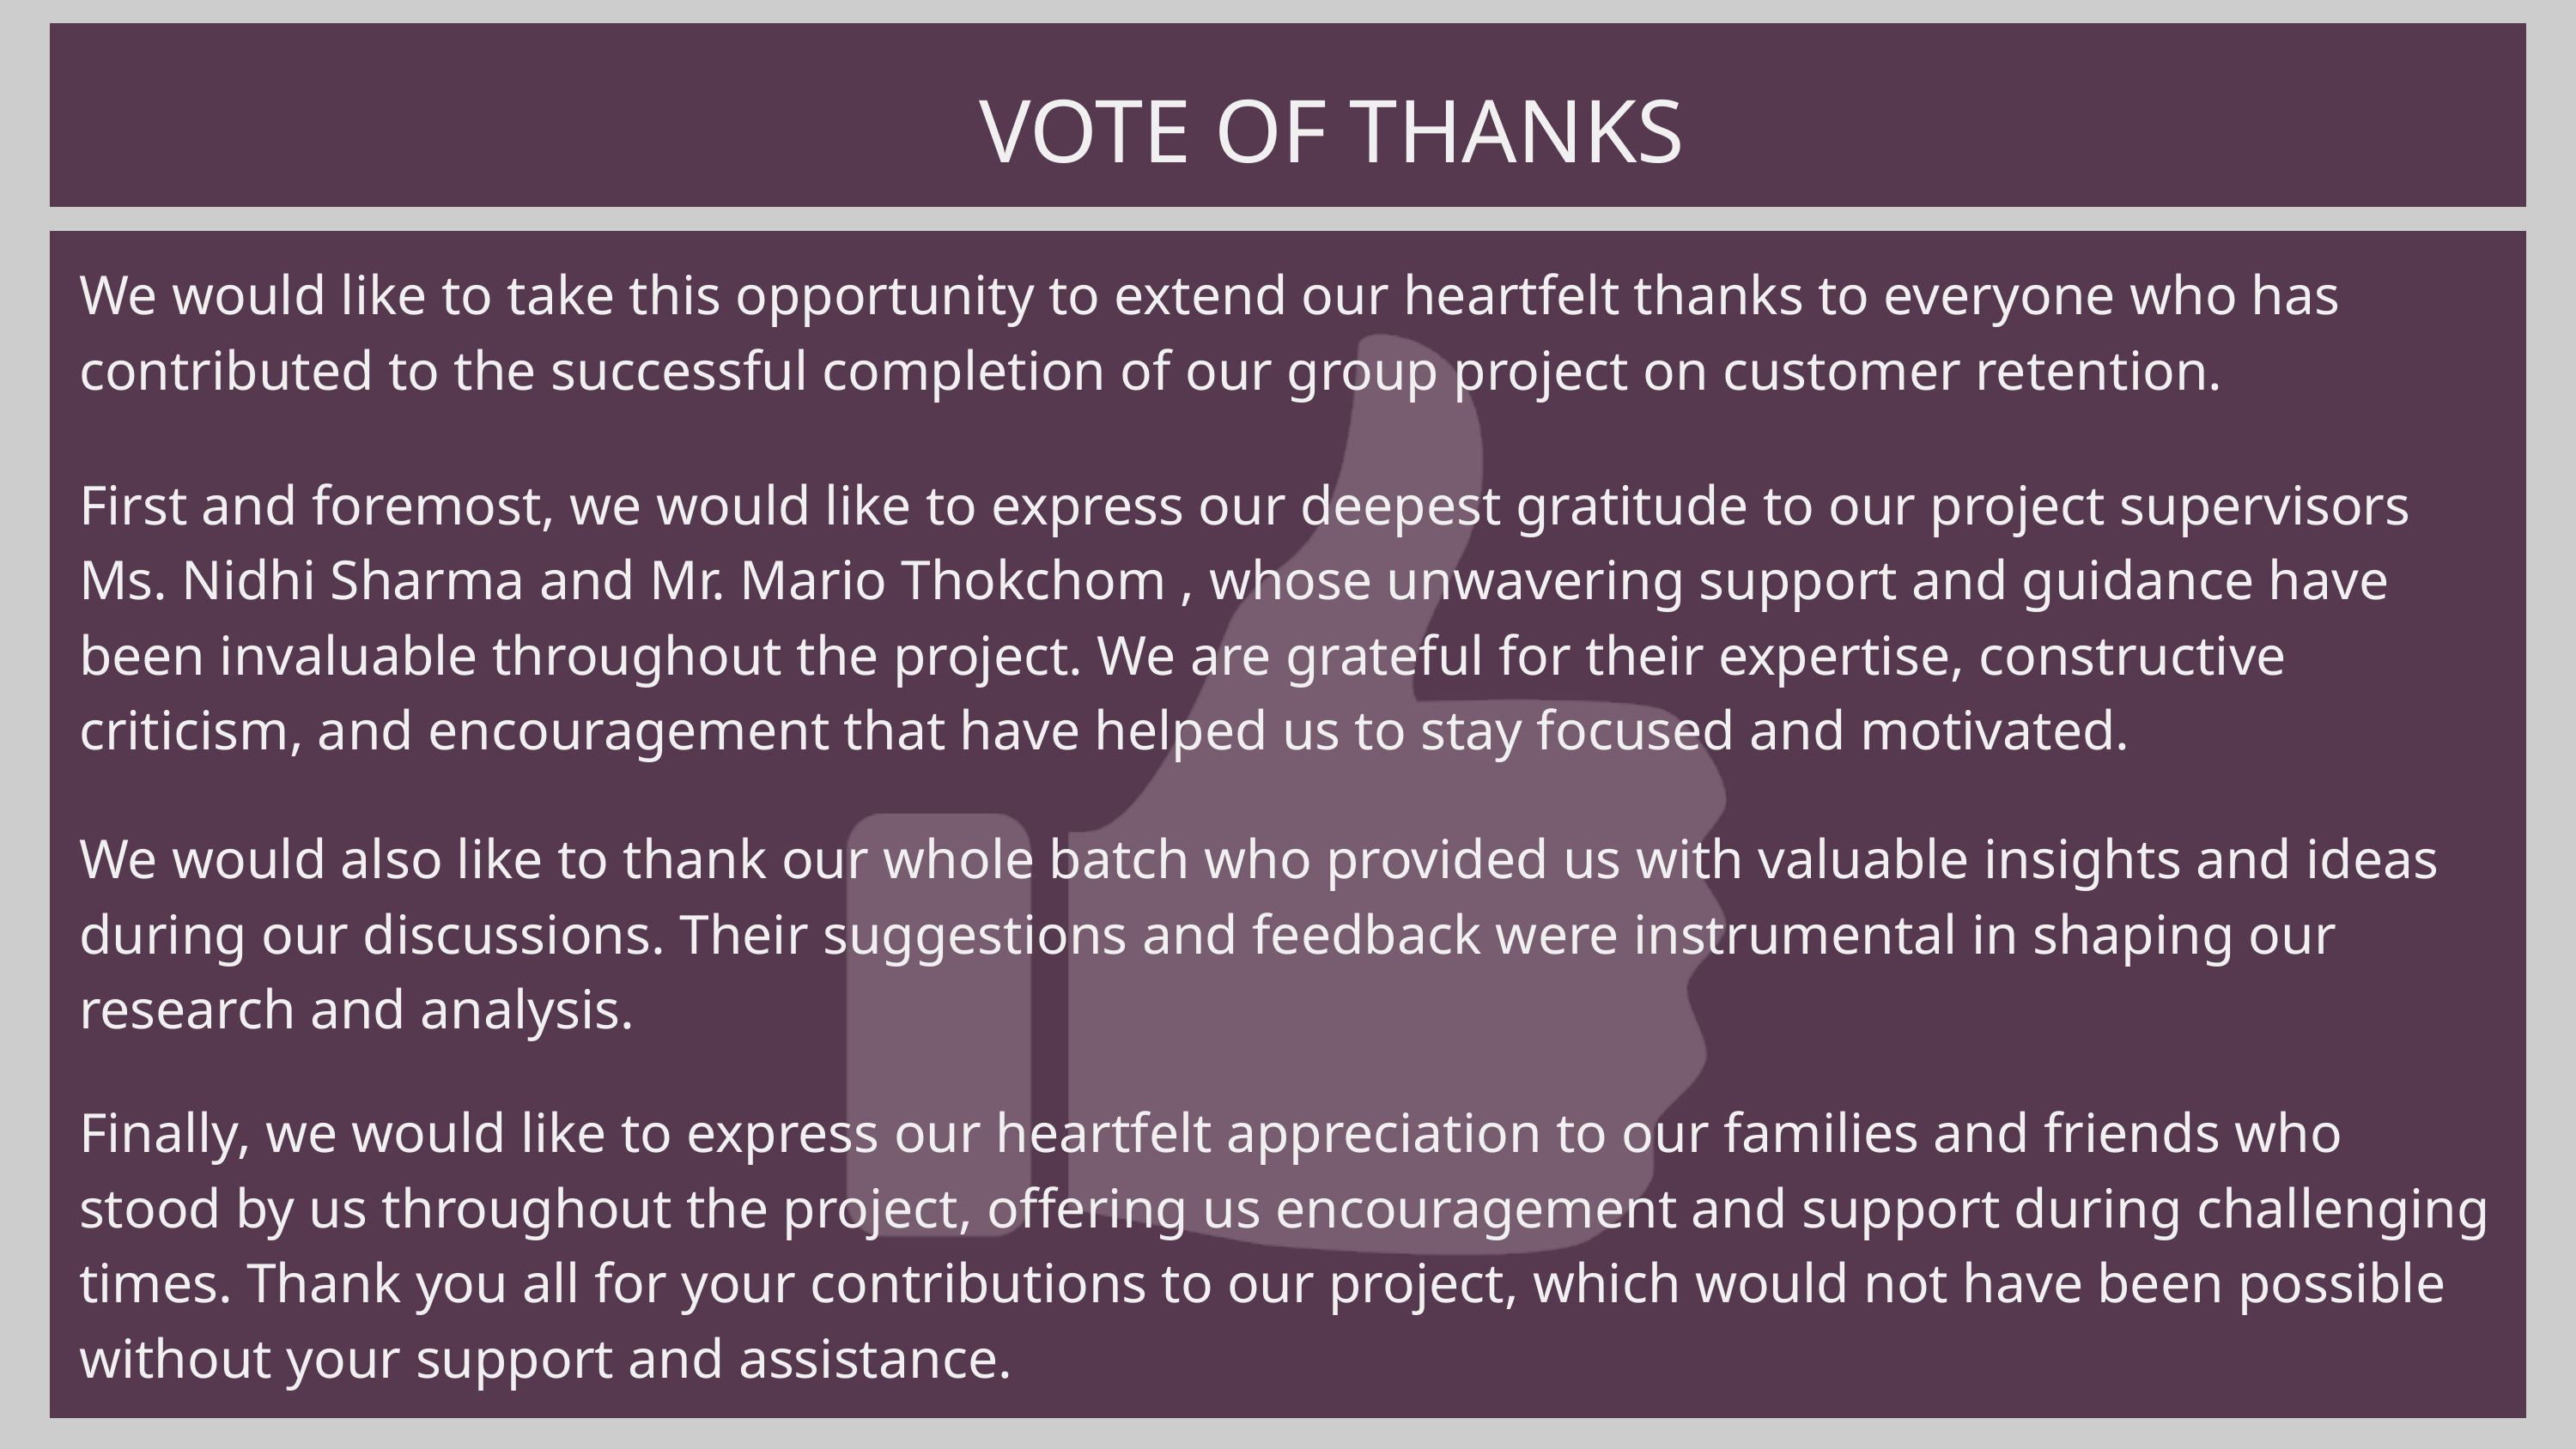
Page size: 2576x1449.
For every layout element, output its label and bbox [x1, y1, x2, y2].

picture [844, 326, 1732, 1269]
text_box [49, 230, 2527, 1419]
text_box [49, 22, 2527, 208]
